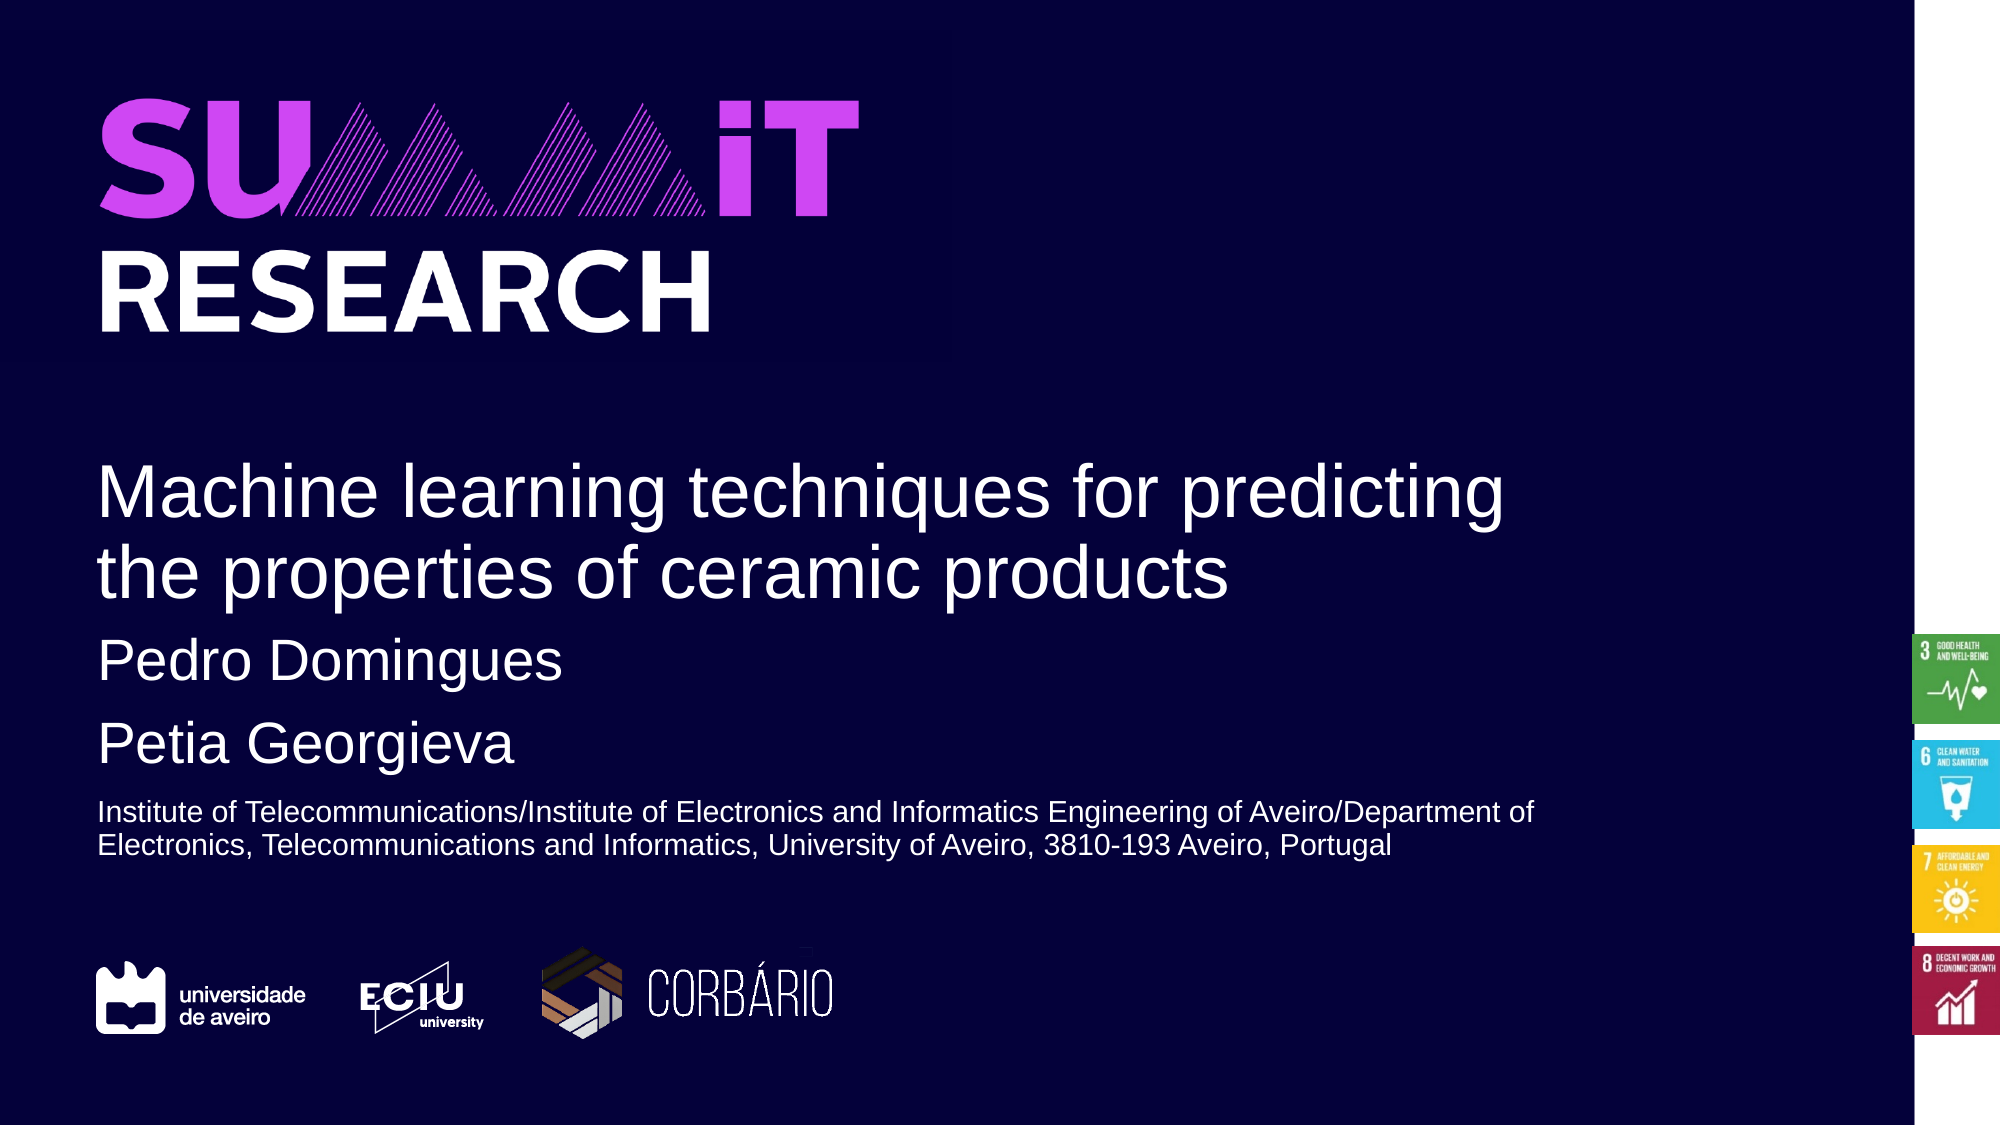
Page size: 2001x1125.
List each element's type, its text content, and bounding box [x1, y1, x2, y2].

text_box Institute of Telecommunications/Institute of Electronics and Informatics Engineering of Aveiro/Department of Electronics, Telecommunications and Informatics, University of Aveiro, 3810-193 Aveiro, Portugal [82, 789, 1582, 886]
subtitle Pedro Domingues Petia Georgieva [82, 622, 1583, 788]
title Machine learning techniques for predicting the properties of ceramic products [82, 390, 1583, 622]
picture [0, 0, 2001, 1125]
